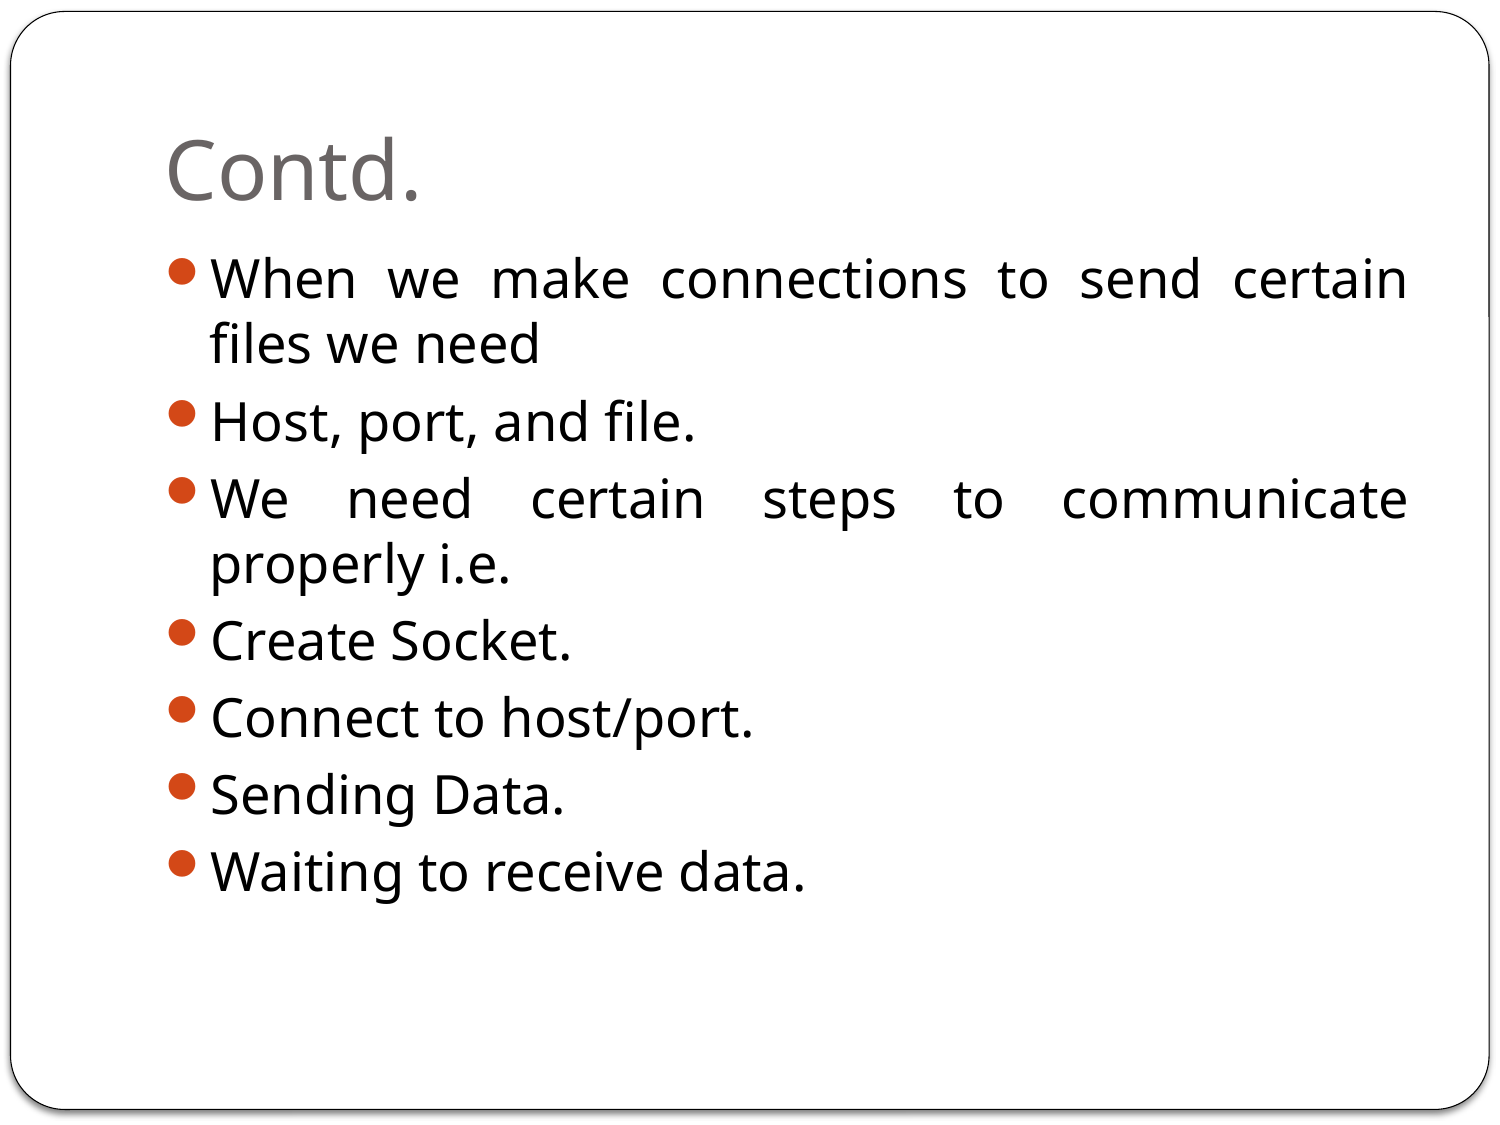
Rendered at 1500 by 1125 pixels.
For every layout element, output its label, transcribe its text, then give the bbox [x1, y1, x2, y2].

title Contd. [150, 45, 1425, 233]
list When we make connections to send certain files we need Host, port, and file. We need certain steps to communicate properly i.e. Create Socket. Connect to host/port. Sending Data. Waiting to receive data. [150, 237, 1425, 988]
